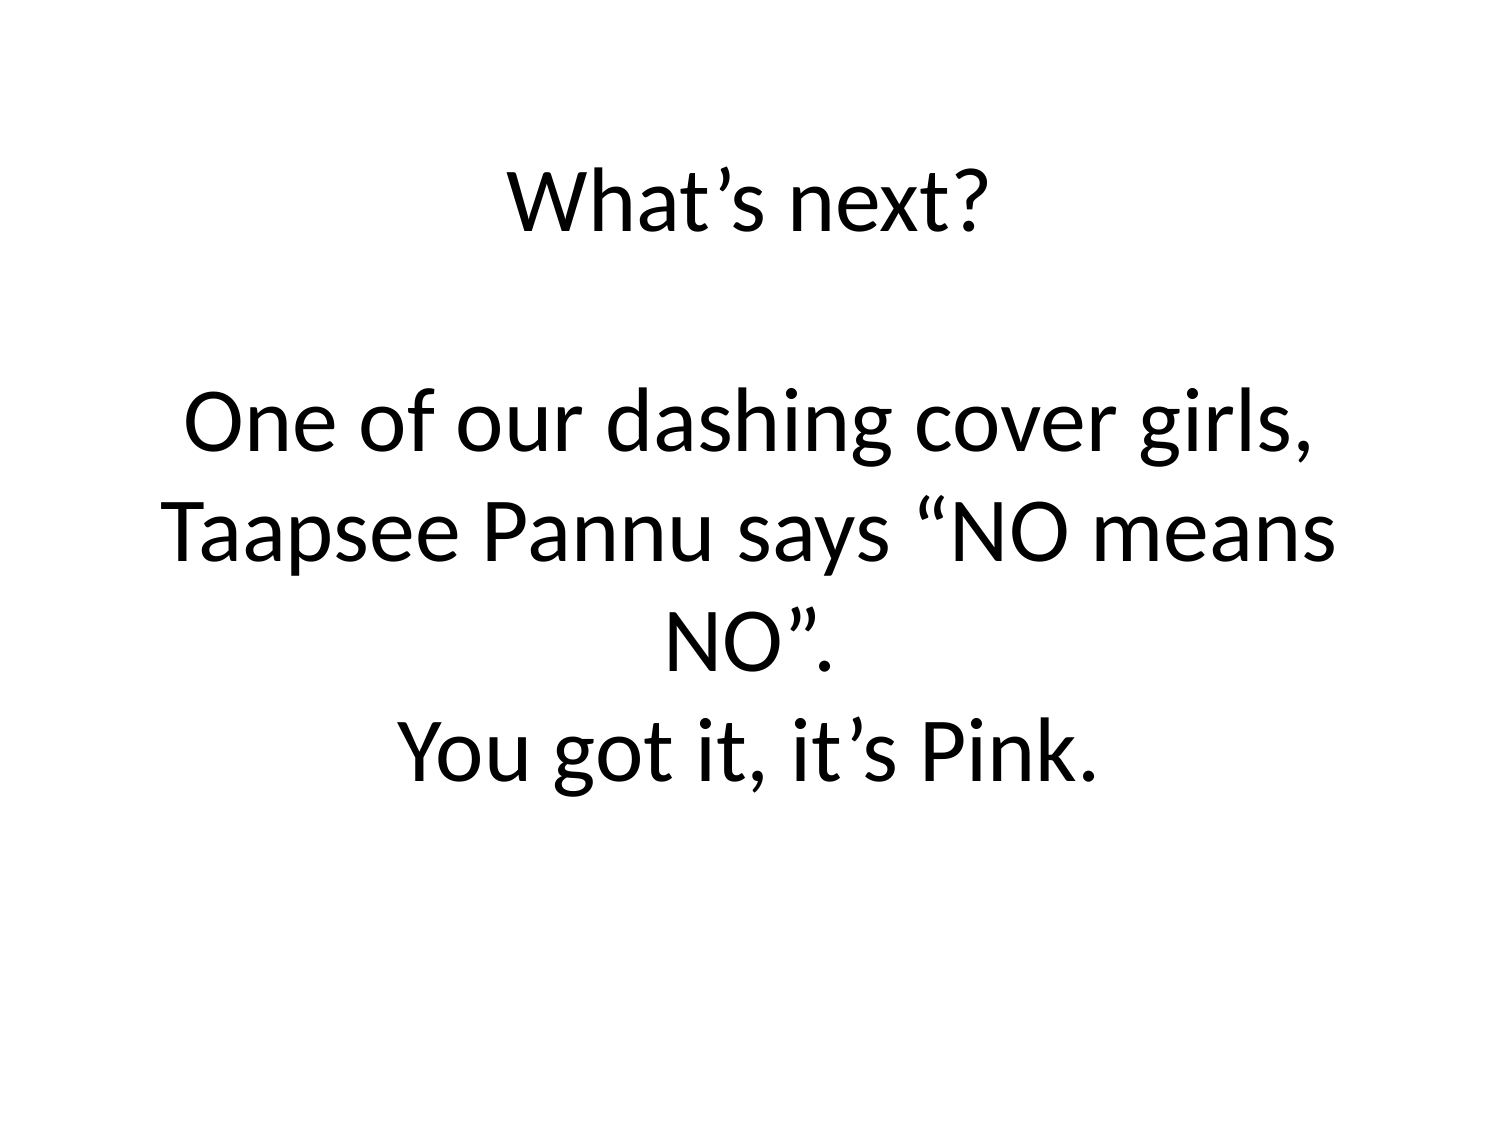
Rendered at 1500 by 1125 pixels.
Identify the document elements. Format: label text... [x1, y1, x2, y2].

title What’s next? One of our dashing cover girls, Taapsee Pannu says “NO means NO”. You got it, it’s Pink. [112, 349, 1388, 591]
